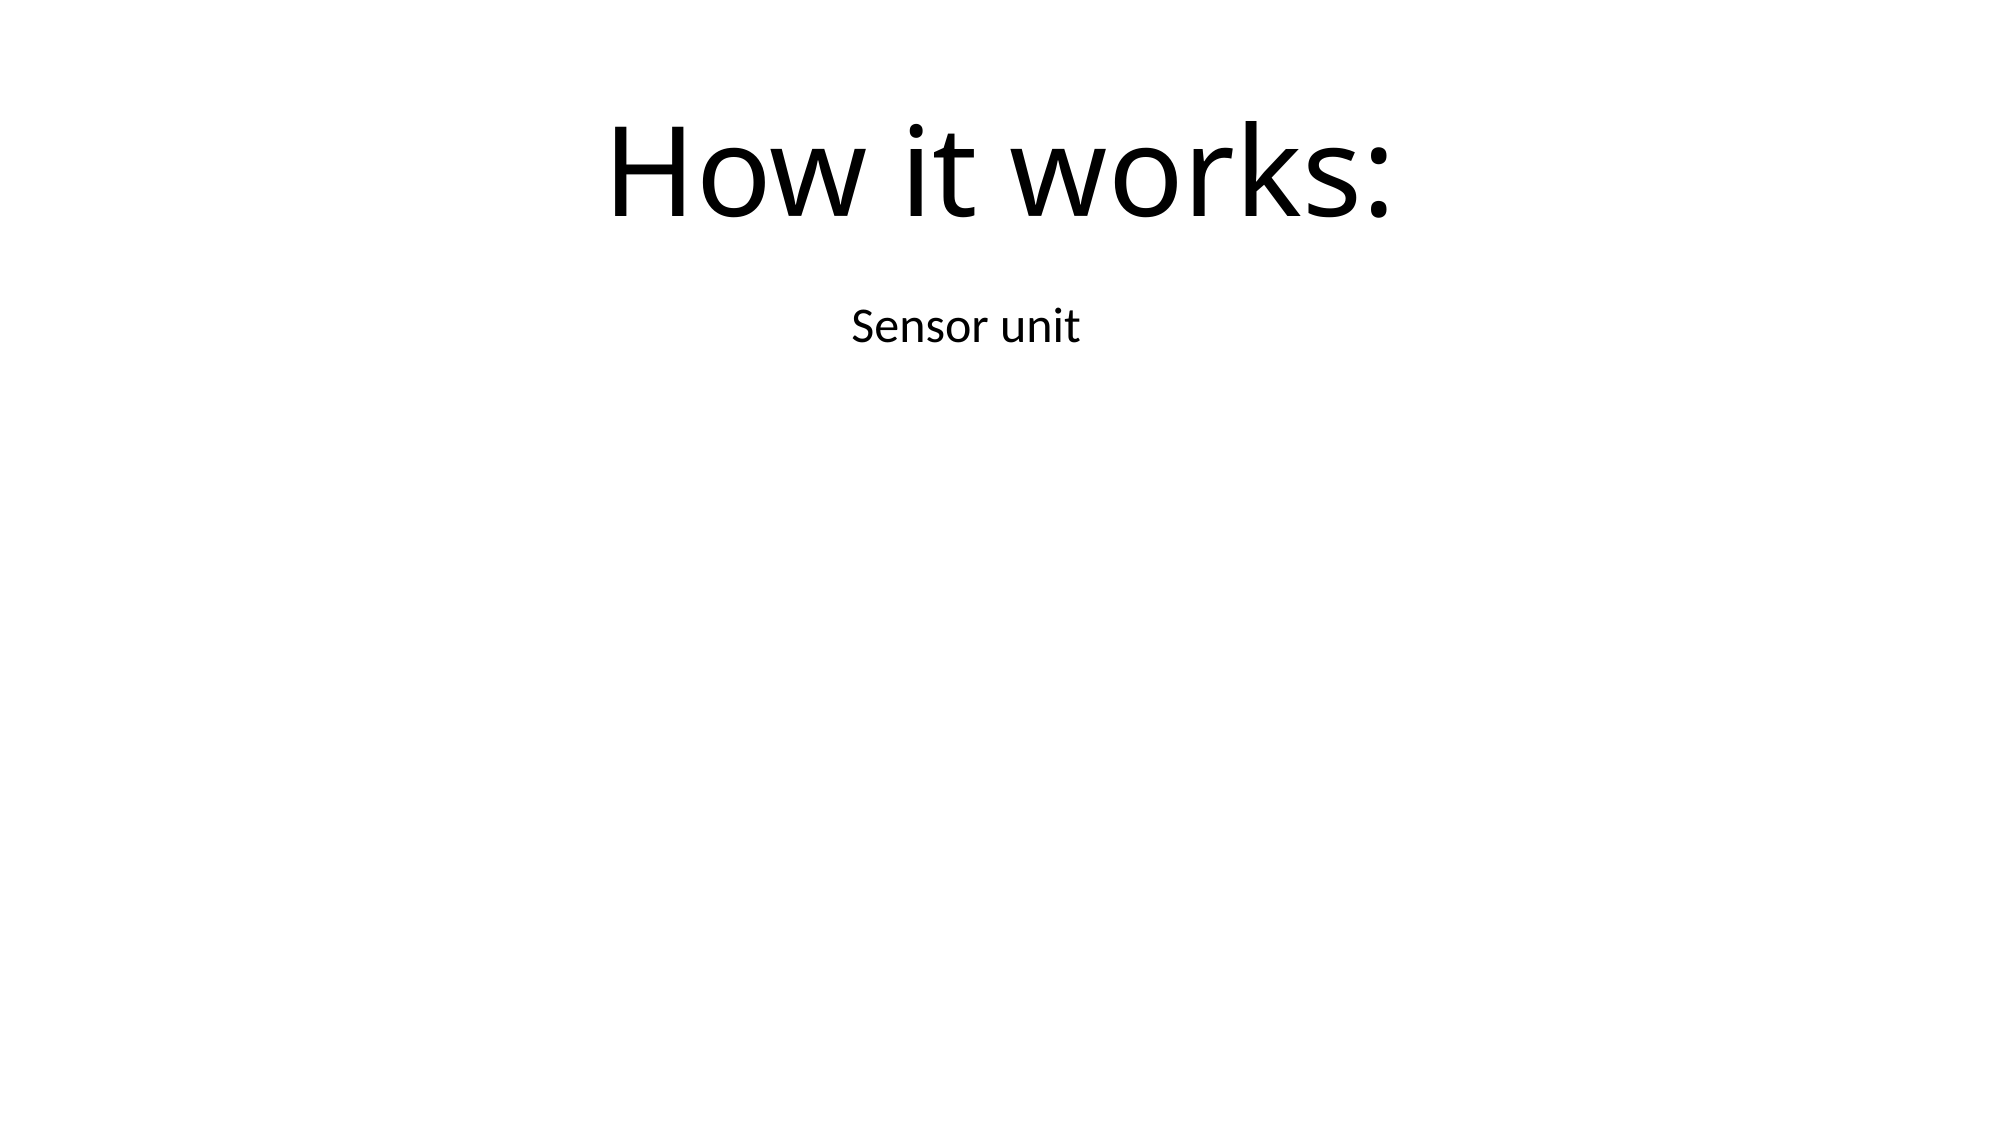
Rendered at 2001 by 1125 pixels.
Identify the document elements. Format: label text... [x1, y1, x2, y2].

title How it works: [64, 69, 1936, 251]
subtitle Sensor unit [216, 291, 1717, 952]
